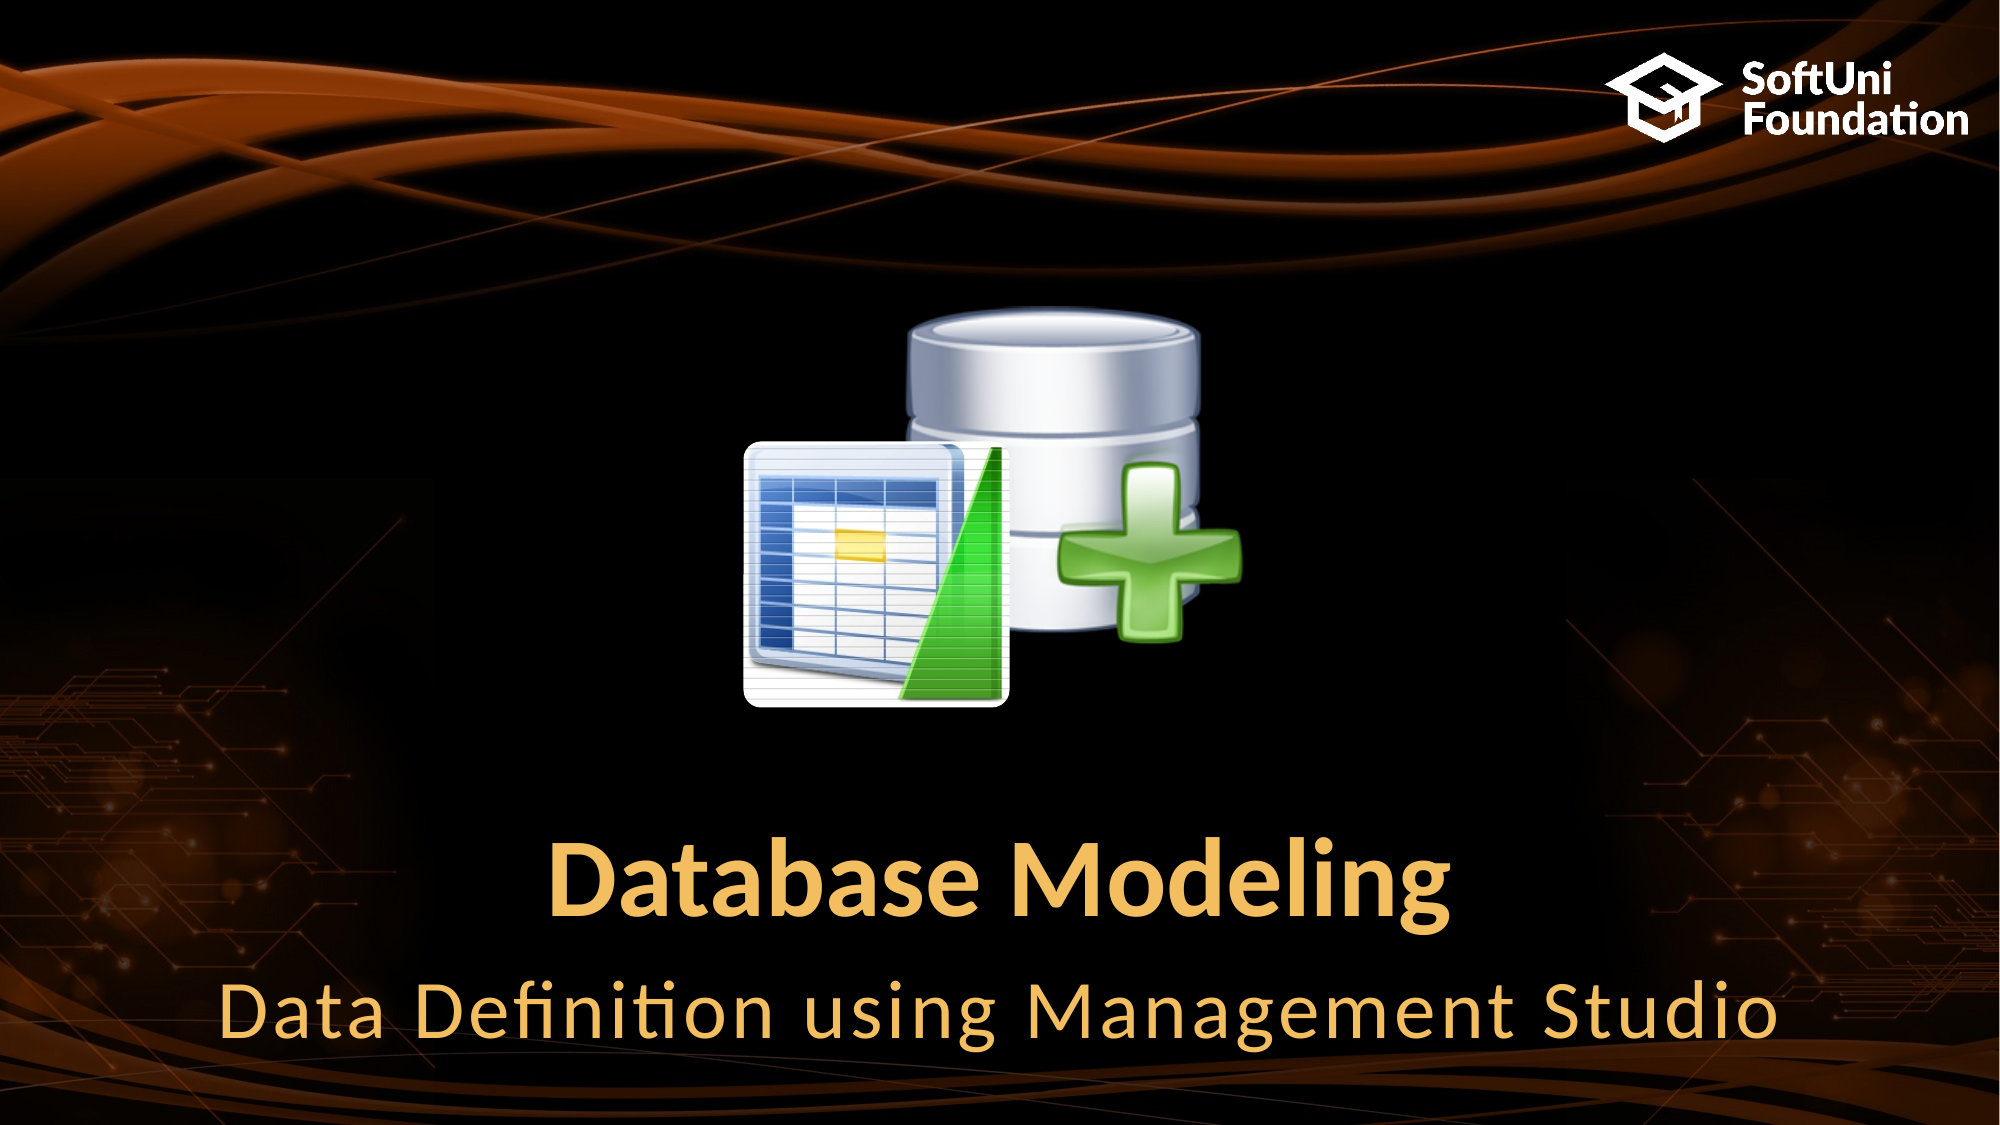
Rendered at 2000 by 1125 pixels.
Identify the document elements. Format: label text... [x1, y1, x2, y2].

picture [0, 0, 2000, 1125]
list Data Definition using Management Studio [149, 944, 1850, 1062]
title Database Modeling [149, 812, 1850, 944]
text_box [743, 274, 1256, 708]
